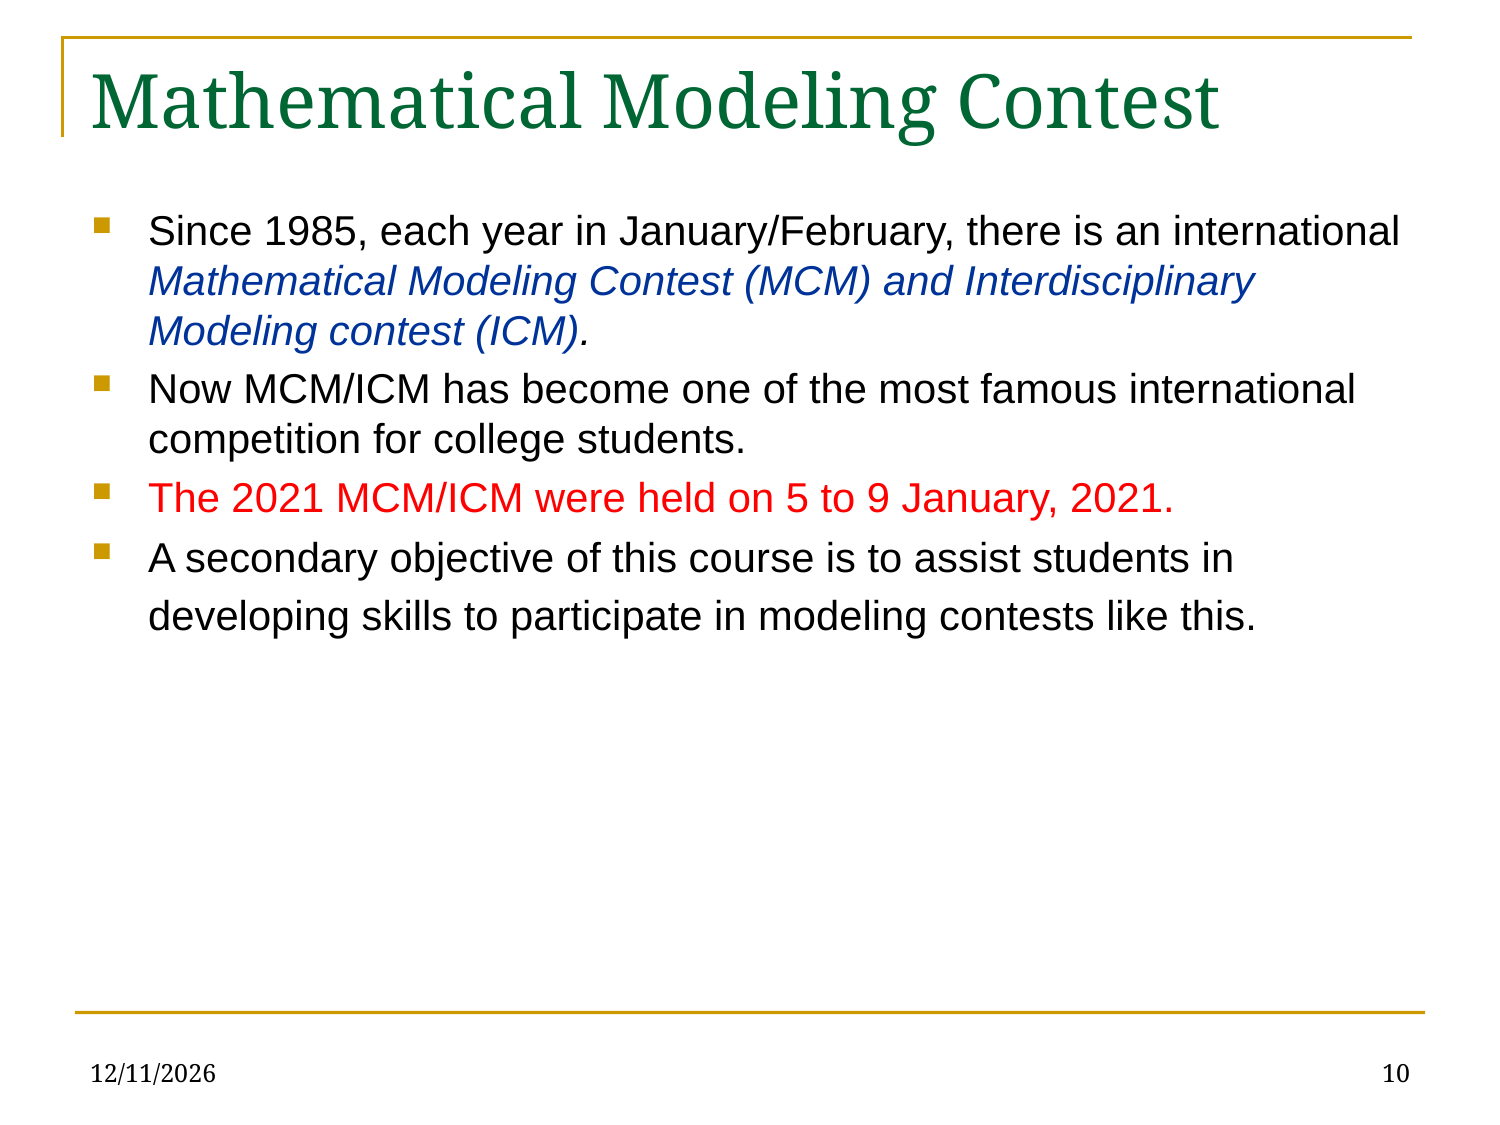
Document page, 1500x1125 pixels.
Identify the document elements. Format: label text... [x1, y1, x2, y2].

title Mathematical Modeling Contest [75, 45, 1425, 233]
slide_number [75, 1024, 425, 1100]
slide_number 10 [1074, 1024, 1425, 1100]
list Since 1985, each year in January/February, there is an international Mathematical Modeling Contest (MCM) and Interdisciplinary Modeling contest (ICM). Now MCM/ICM has become one of the most famous international competition for college students. The 2021 MCM/ICM were held on 5 to 9 January, 2021. A secondary objective of this course is to assist students in developing skills to participate in modeling contests like this. [76, 196, 1427, 940]
